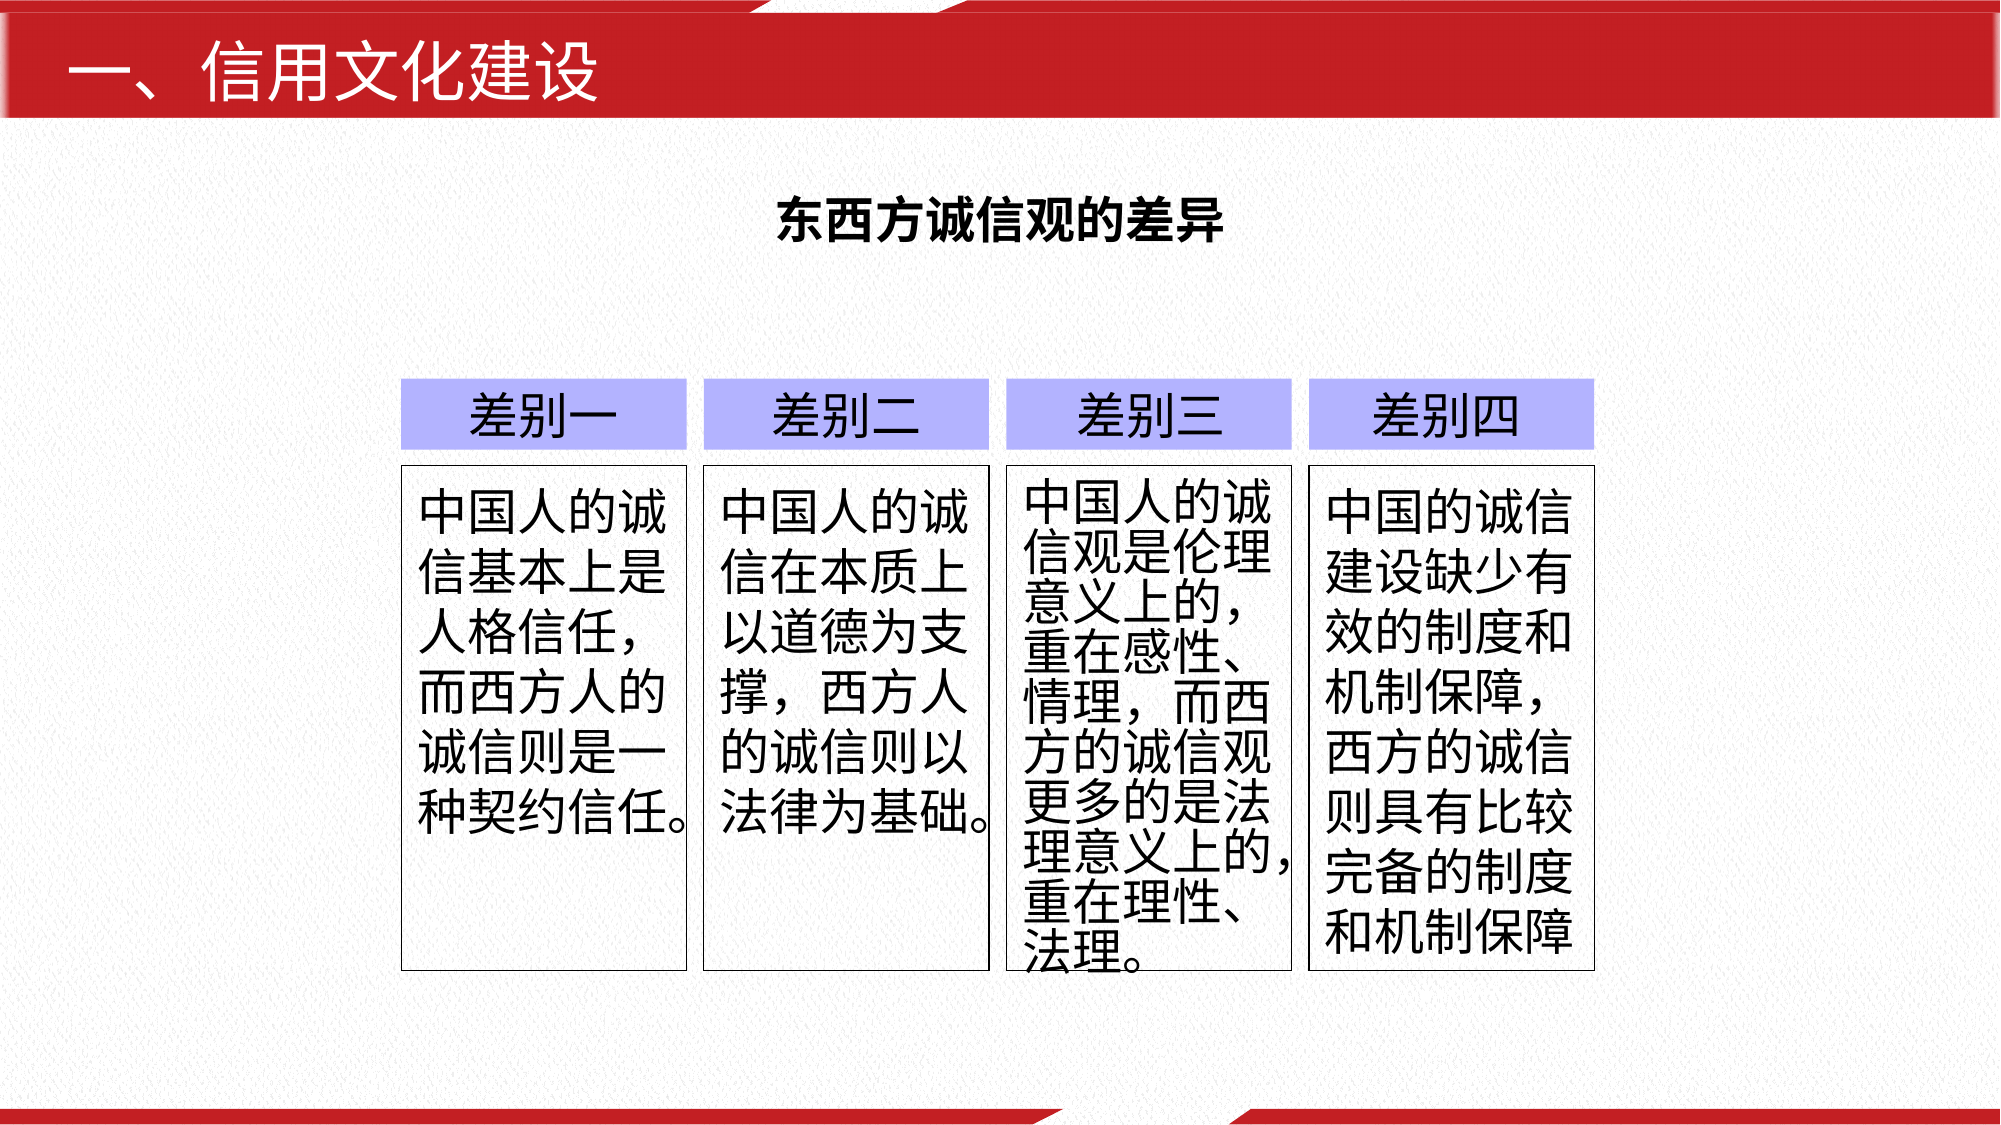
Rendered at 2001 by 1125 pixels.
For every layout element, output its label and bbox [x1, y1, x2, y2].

picture [0, 12, 2000, 118]
text_box [360, 172, 1640, 1085]
text_box [0, 0, 2000, 12]
text_box [0, 118, 2000, 1125]
